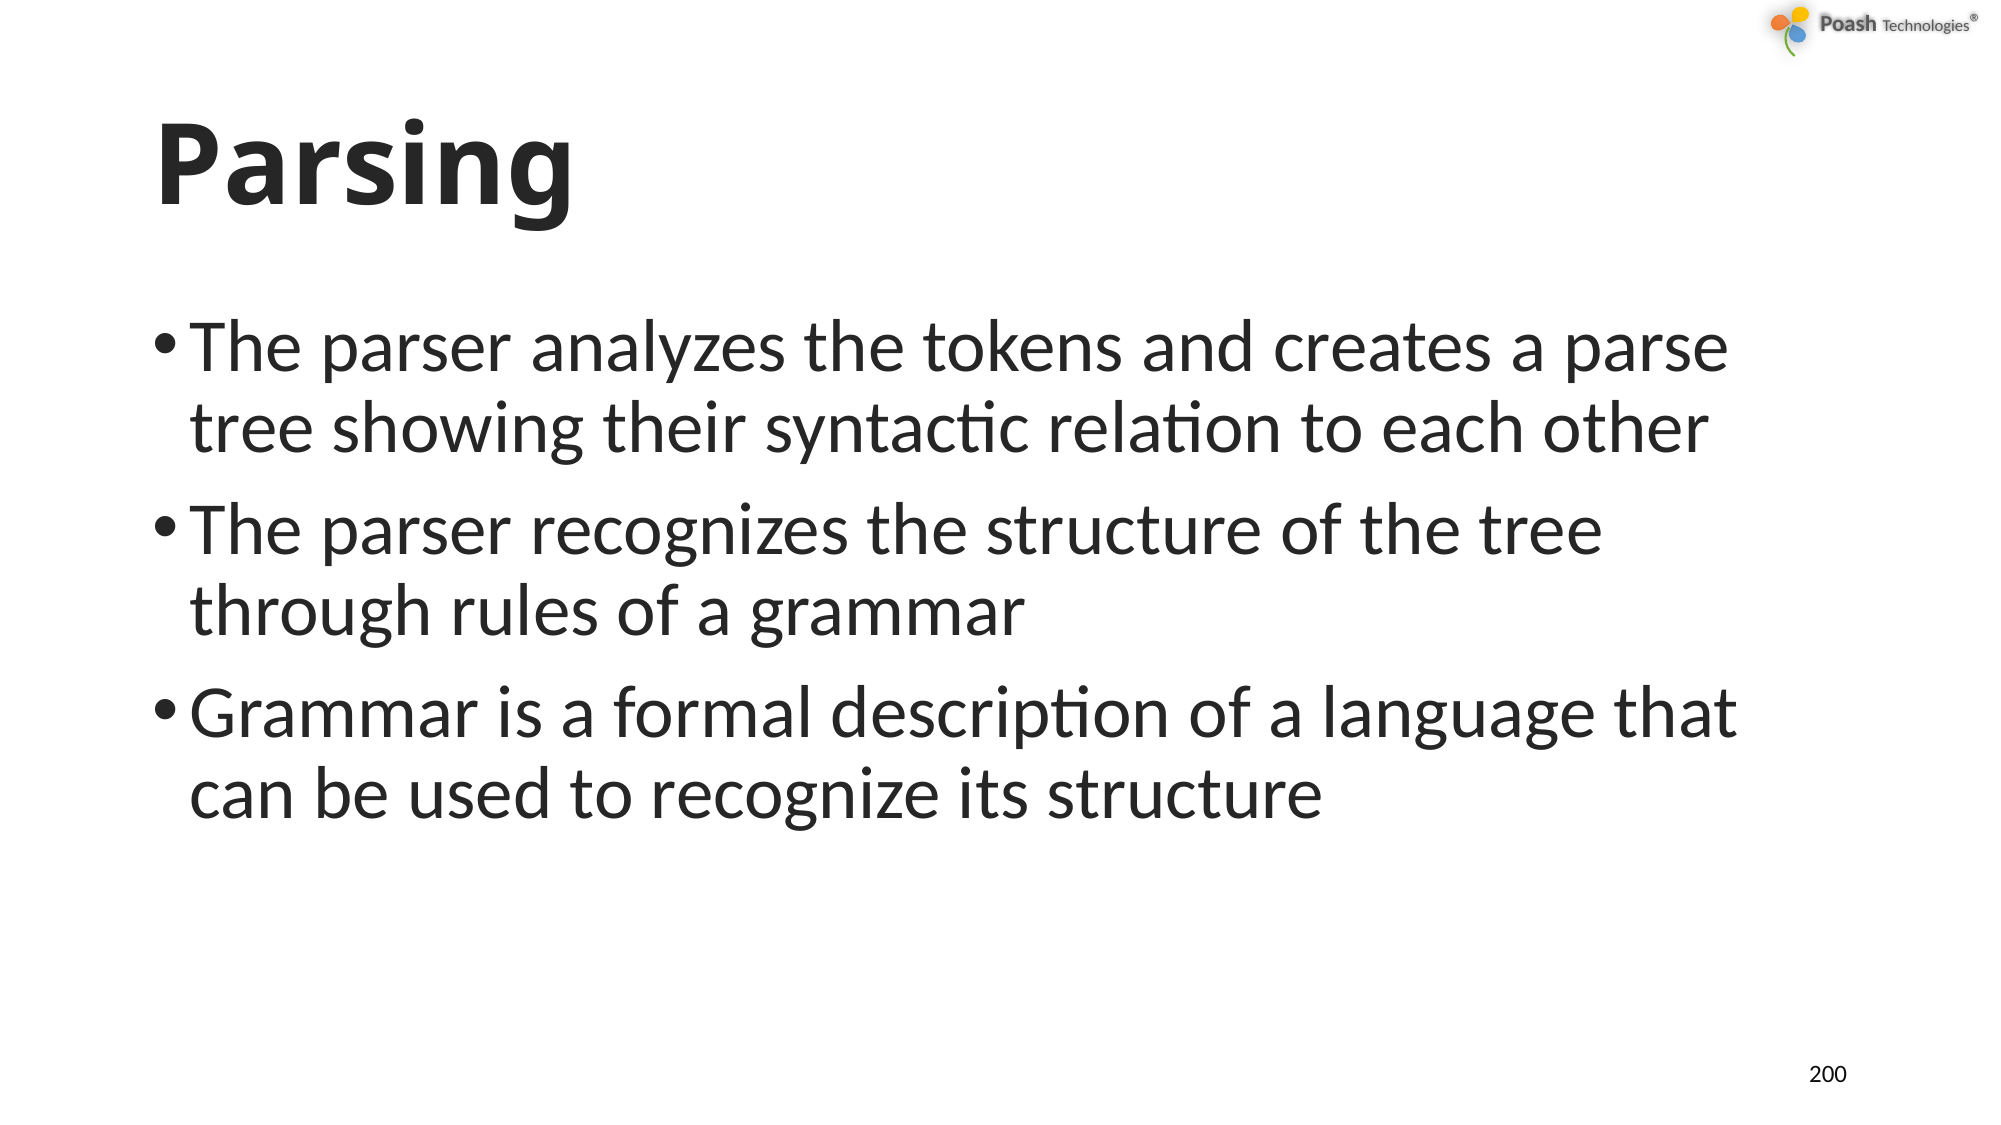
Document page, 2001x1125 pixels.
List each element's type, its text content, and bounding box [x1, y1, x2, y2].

slide_number 200 [1412, 1042, 1863, 1103]
list The parser analyzes the tokens and creates a parse tree showing their syntactic relation to each other The parser recognizes the structure of the tree through rules of a grammar Grammar is a formal description of a language that can be used to recognize its structure [137, 299, 1863, 1014]
title Parsing [137, 59, 1863, 278]
